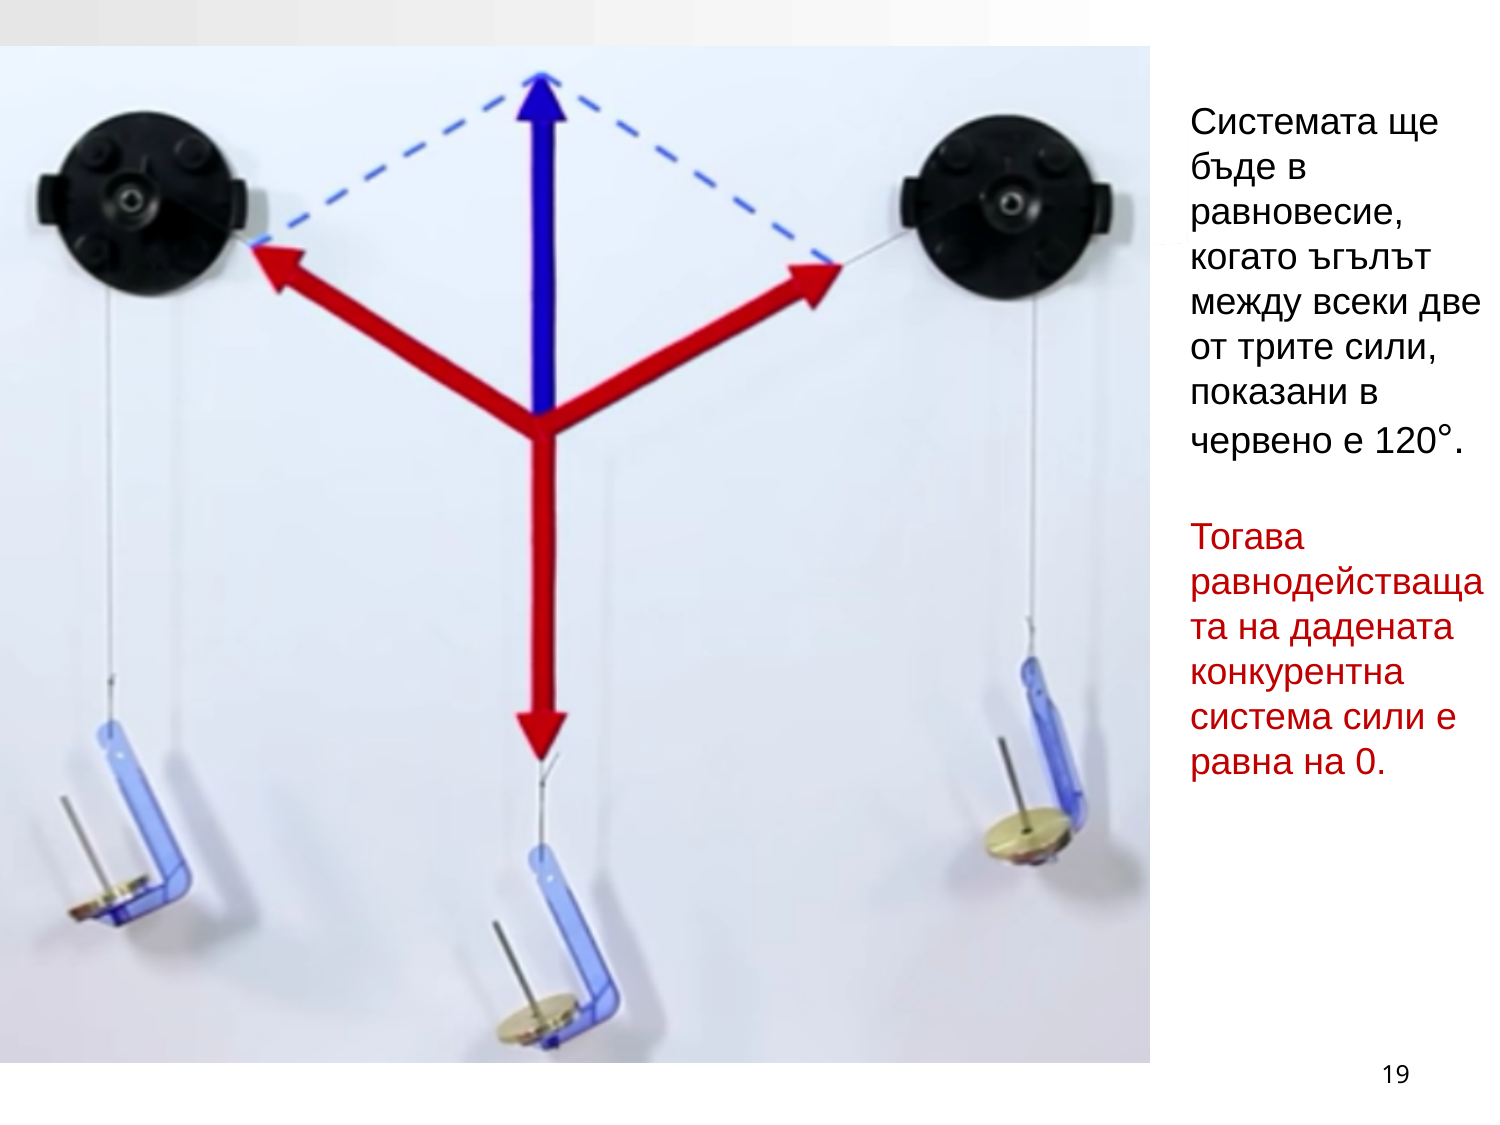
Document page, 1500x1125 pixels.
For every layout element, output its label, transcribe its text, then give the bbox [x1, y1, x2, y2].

slide_number 19 [1074, 1025, 1425, 1100]
text_box Системата ще бъде в равновесие, когато ъгълът между всеки две от трите сили, показани в червено е 120°. Тогава равнодействащата на дадената конкурентна система сили е равна на 0. [1175, 89, 1500, 790]
picture [0, 46, 1150, 1063]
